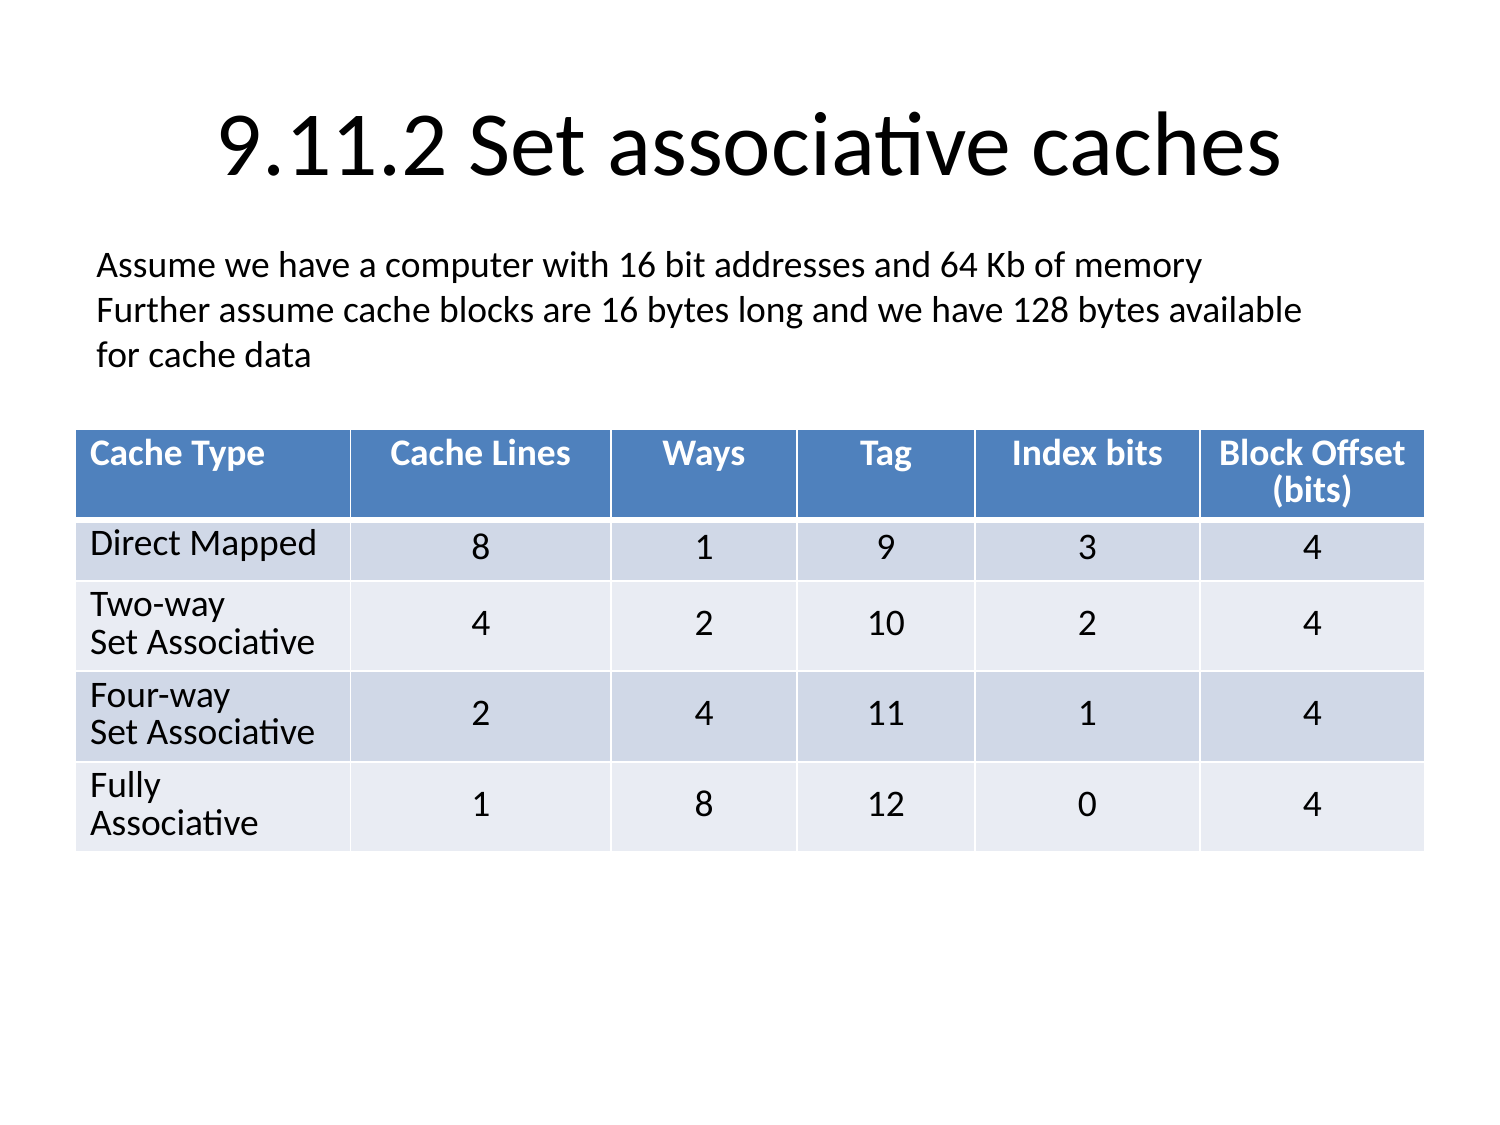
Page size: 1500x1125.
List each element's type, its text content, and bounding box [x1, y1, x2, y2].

table_cell 4 [1201, 582, 1424, 670]
table_cell 4 [1201, 672, 1424, 761]
title 9.11.2 Set associative caches [75, 45, 1425, 233]
table_cell 0 [976, 763, 1199, 851]
table_cell 10 [798, 582, 974, 670]
table_header Cache Type [76, 430, 350, 517]
table_cell 2 [976, 582, 1199, 670]
table_header Ways [612, 430, 796, 517]
table_cell 2 [351, 672, 610, 761]
table_header Cache Lines [351, 430, 610, 517]
text_box Assume we have a computer with 16 bit addresses and 64 Kb of memory Further assume cache blocks are 16 bytes long and we have 128 bytes available for cache data [81, 232, 1328, 383]
table_cell 1 [351, 763, 610, 851]
table_cell Four-way Set Associative [76, 672, 350, 761]
table_cell 3 [976, 523, 1199, 580]
table_cell 9 [798, 523, 974, 580]
table_cell 4 [1201, 523, 1424, 580]
table_cell 12 [798, 763, 974, 851]
table_header Tag [798, 430, 974, 517]
table_cell 4 [1201, 763, 1424, 851]
table_cell 11 [798, 672, 974, 761]
table_cell Fully Associative [76, 763, 350, 851]
table_cell 1 [976, 672, 1199, 761]
table_cell 4 [351, 582, 610, 670]
table_header Block Offset (bits) [1201, 430, 1424, 517]
table_cell 4 [612, 672, 796, 761]
table_header Index bits [976, 430, 1199, 517]
table_cell 8 [351, 523, 610, 580]
table_cell Two-way Set Associative [76, 582, 350, 670]
table_cell 2 [612, 582, 796, 670]
table_cell 1 [612, 523, 796, 580]
table_cell Direct Mapped [76, 523, 350, 580]
table_cell 8 [612, 763, 796, 851]
